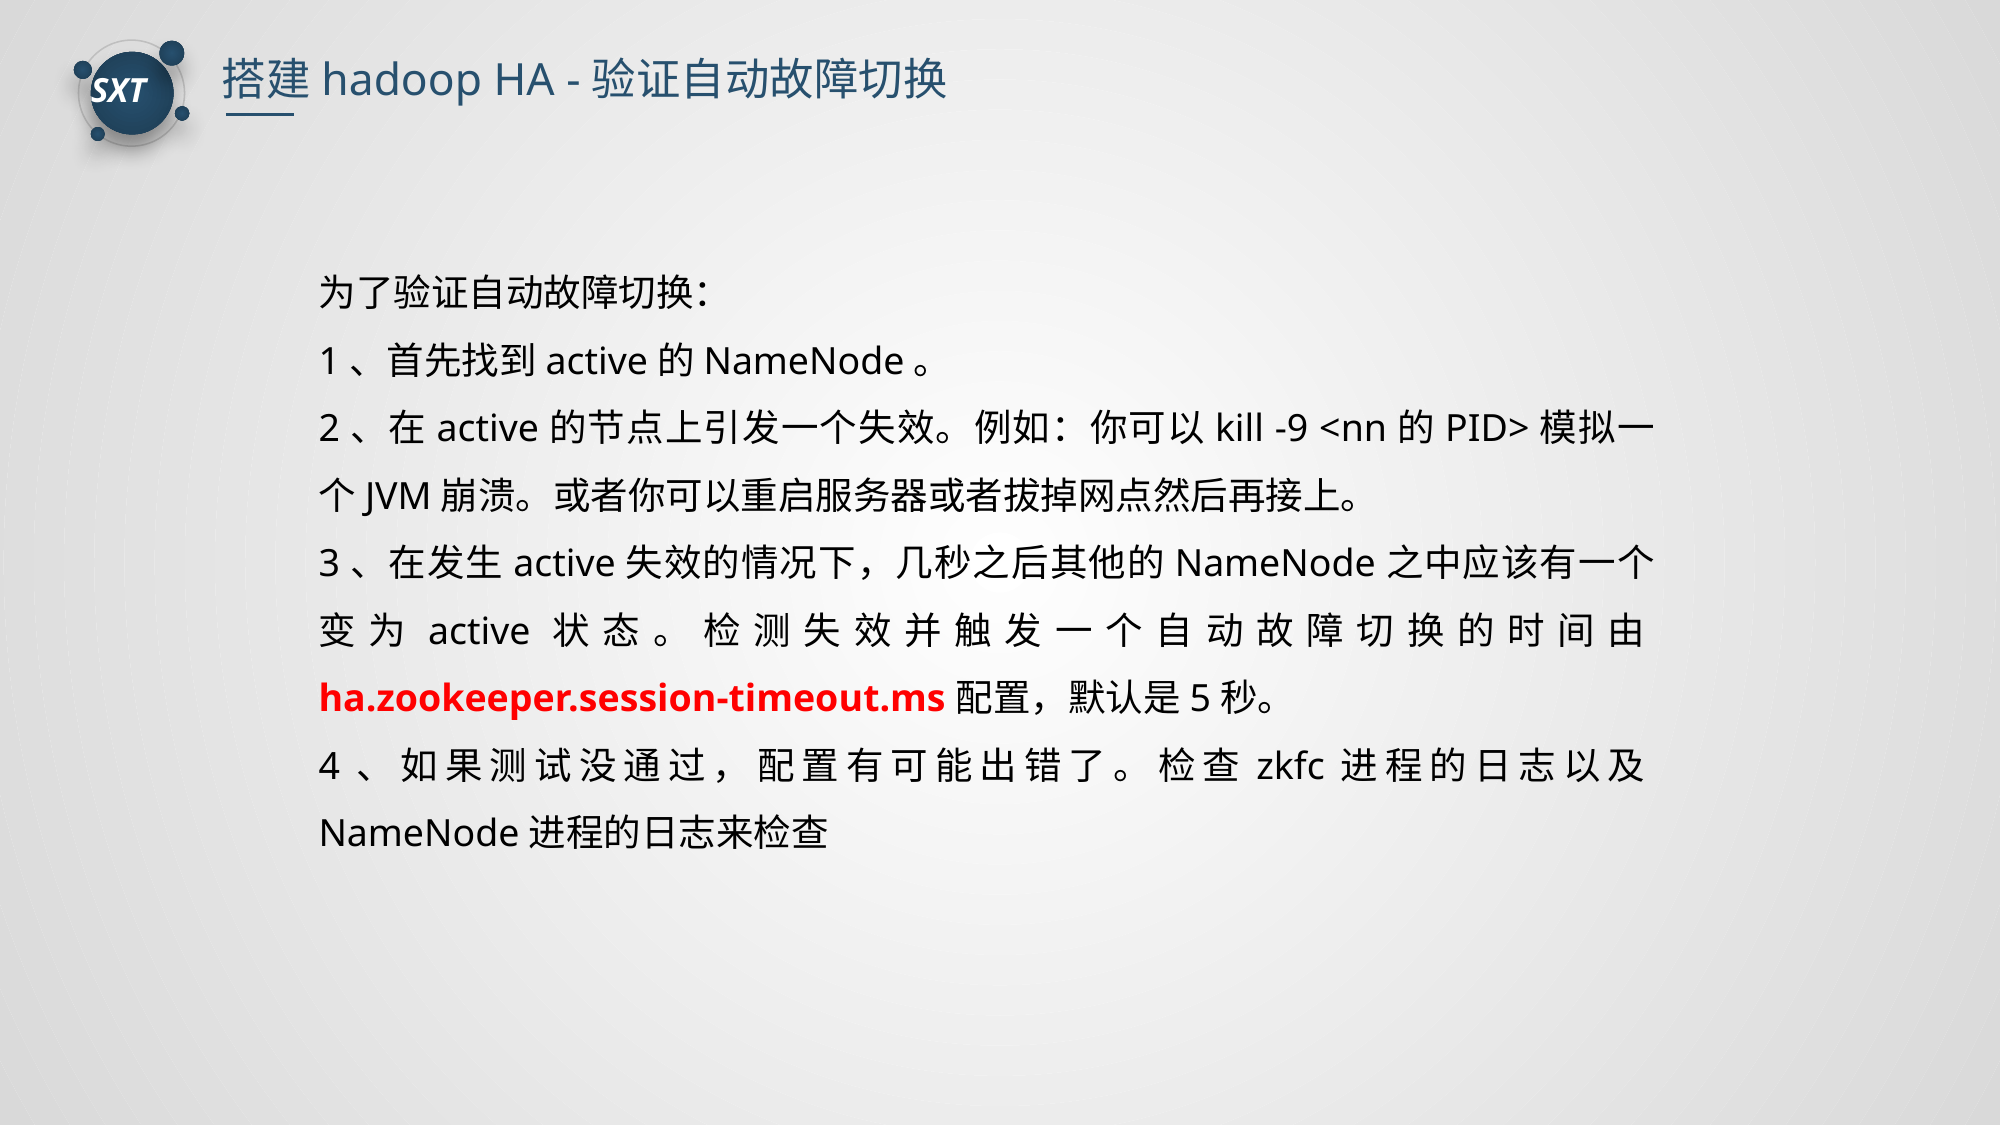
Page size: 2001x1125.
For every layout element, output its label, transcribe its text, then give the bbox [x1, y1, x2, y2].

text_box 为了验证自动故障切换： 1、首先找到active的NameNode。 2、在active的节点上引发一个失效。例如：你可以kill -9 <nn的PID>模拟一个JVM崩溃。或者你可以重启服务器或者拔掉网点然后再接上。 3、在发生active失效的情况下，几秒之后其他的NameNode之中应该有一个变为active状态。检测失效并触发一个自动故障切换的时间由ha.zookeeper.session-timeout.ms配置，默认是5秒。 4、如果测试没通过，配置有可能出错了。检查zkfc进程的日志以及NameNode进程的日志来检查 [303, 239, 1670, 862]
text_box 搭建hadoop HA -验证自动故障切换 [207, 44, 963, 113]
